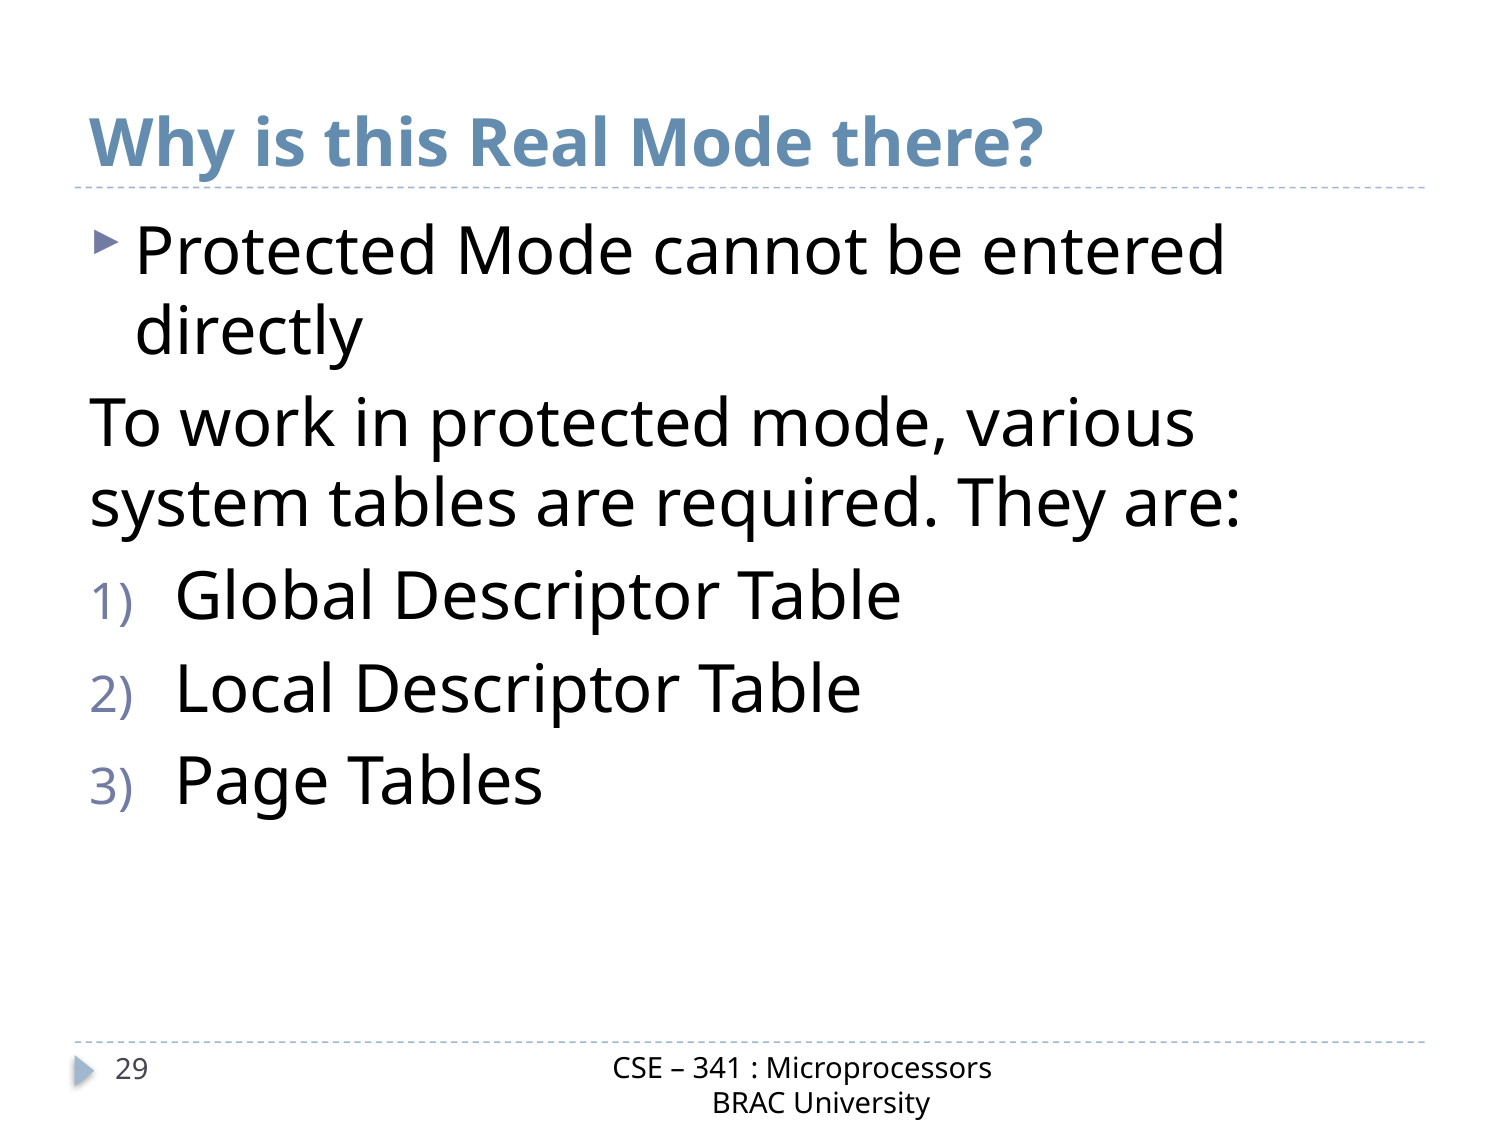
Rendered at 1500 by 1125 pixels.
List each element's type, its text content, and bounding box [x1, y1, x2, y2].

footer CSE – 341 : Microprocessors BRAC University [300, 1042, 1313, 1103]
list Protected Mode cannot be entered directly To work in protected mode, various system tables are required. They are: Global Descriptor Table Local Descriptor Table Page Tables [75, 200, 1425, 1010]
title Why is this Real Mode there? [75, 24, 1425, 188]
slide_number 29 [100, 1042, 300, 1103]
